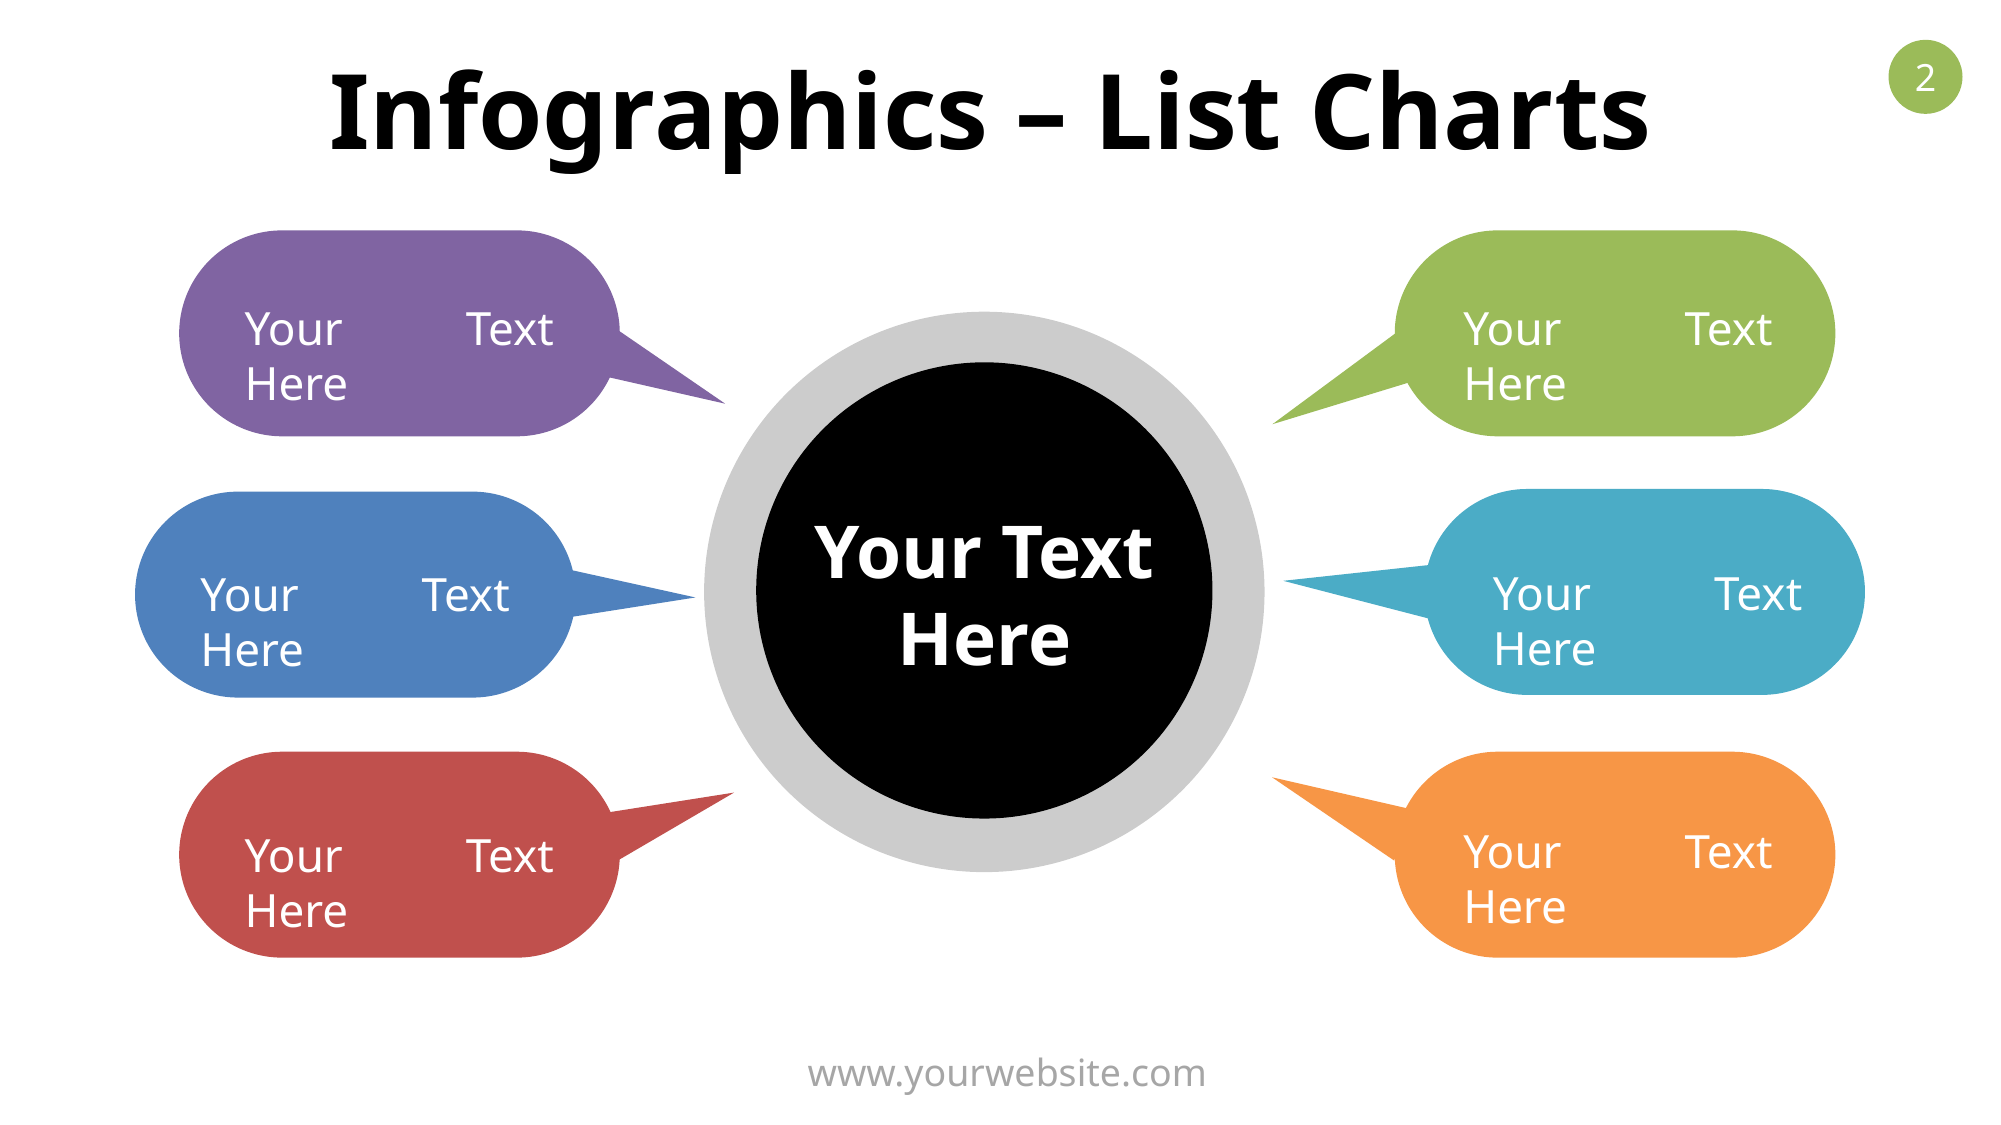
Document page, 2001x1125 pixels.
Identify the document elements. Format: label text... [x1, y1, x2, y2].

text_box Your Text Here [185, 558, 525, 683]
text_box Your Text Here [229, 292, 569, 418]
text_box [1392, 228, 1838, 439]
text_box [575, 568, 698, 619]
text_box [1270, 333, 1406, 427]
text_box [1392, 749, 1838, 960]
text_box [773, 360, 1195, 497]
text_box [132, 489, 578, 700]
text_box [612, 790, 737, 861]
text_box Your Text Here [229, 819, 569, 945]
text_box 2 [1886, 37, 1965, 116]
text_box [611, 330, 728, 406]
text_box [177, 228, 622, 439]
text_box Your Text Here [1448, 292, 1788, 418]
text_box [1270, 775, 1404, 862]
text_box [177, 749, 622, 960]
text_box Your Text Here [1478, 557, 1818, 682]
text_box Your Text Here [743, 497, 1225, 688]
text_box [1281, 562, 1433, 622]
text_box [702, 309, 1267, 875]
text_box Infographics – List Charts [197, 38, 1785, 179]
text_box [775, 688, 1193, 821]
text_box [1426, 486, 1868, 697]
text_box Your Text Here [1448, 815, 1788, 941]
text_box www.yourwebsite.com [74, 1041, 1940, 1102]
